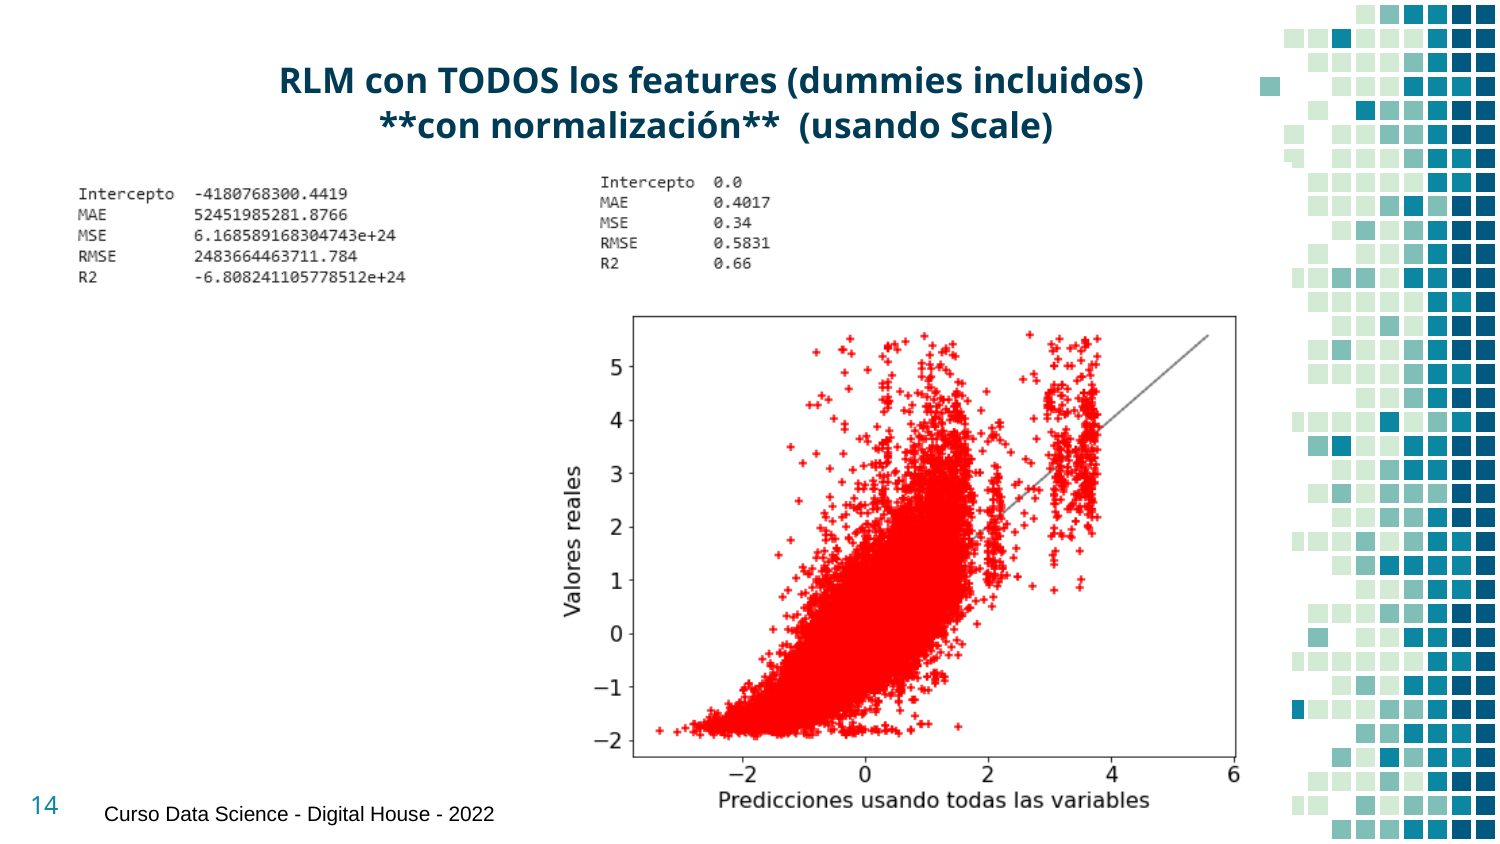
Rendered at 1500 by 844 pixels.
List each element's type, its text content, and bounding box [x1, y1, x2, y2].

picture [54, 169, 459, 316]
picture [514, 162, 1292, 835]
text_box Curso Data Science - Digital House - 2022 [105, 788, 510, 839]
slide_number 14 [15, 774, 105, 839]
text_box RLM con TODOS los features (dummies incluidos) **con normalización** (usando Scale) [193, 39, 1239, 161]
